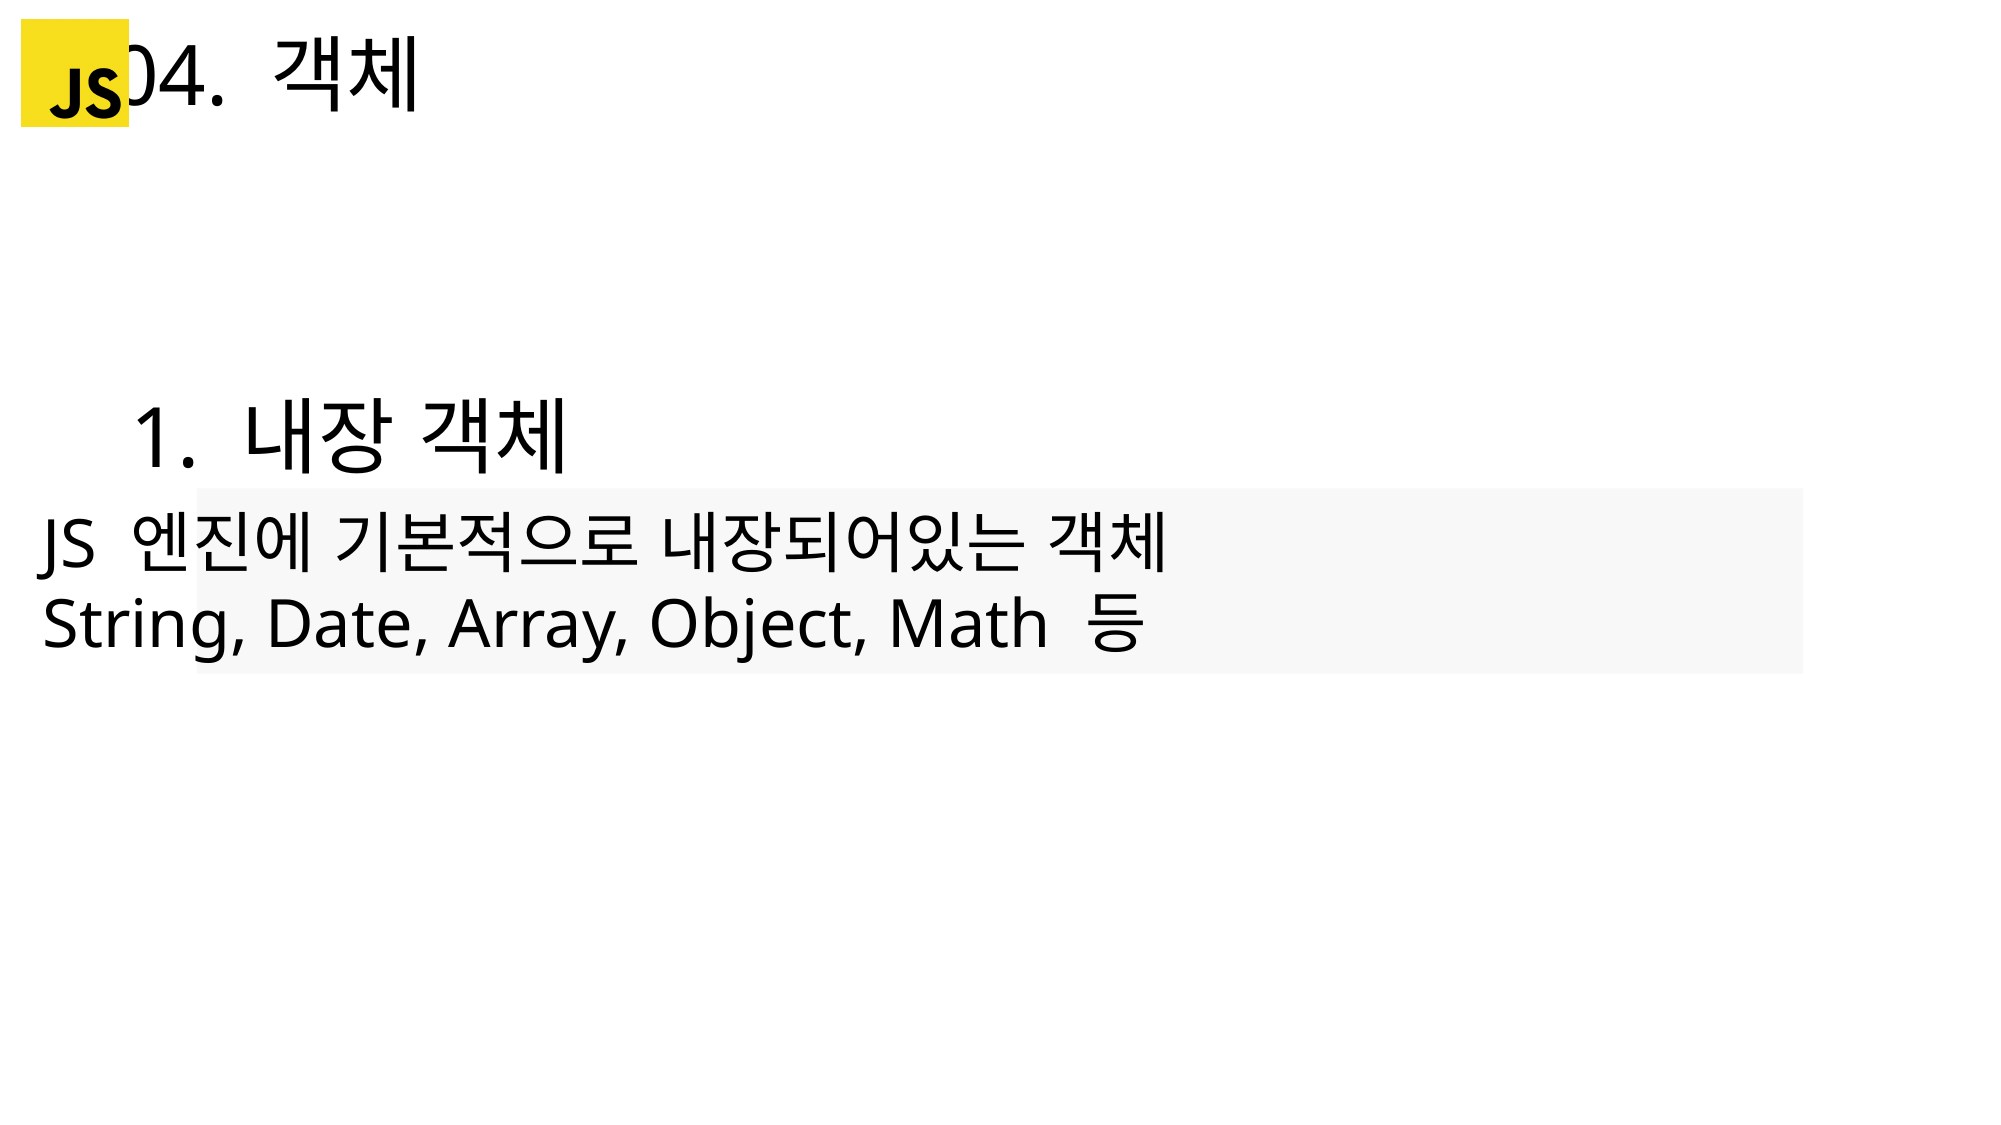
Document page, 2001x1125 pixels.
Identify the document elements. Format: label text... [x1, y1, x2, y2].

text_box 1. 내장 객체 [115, 377, 586, 492]
text_box [196, 487, 1804, 675]
picture [21, 19, 129, 127]
text_box 04. 객체 [96, 14, 438, 130]
text_box JS 엔진에 기본적으로 내장되어있는 객체 String, Date, Array, Object, Math 등 [27, 493, 1186, 668]
